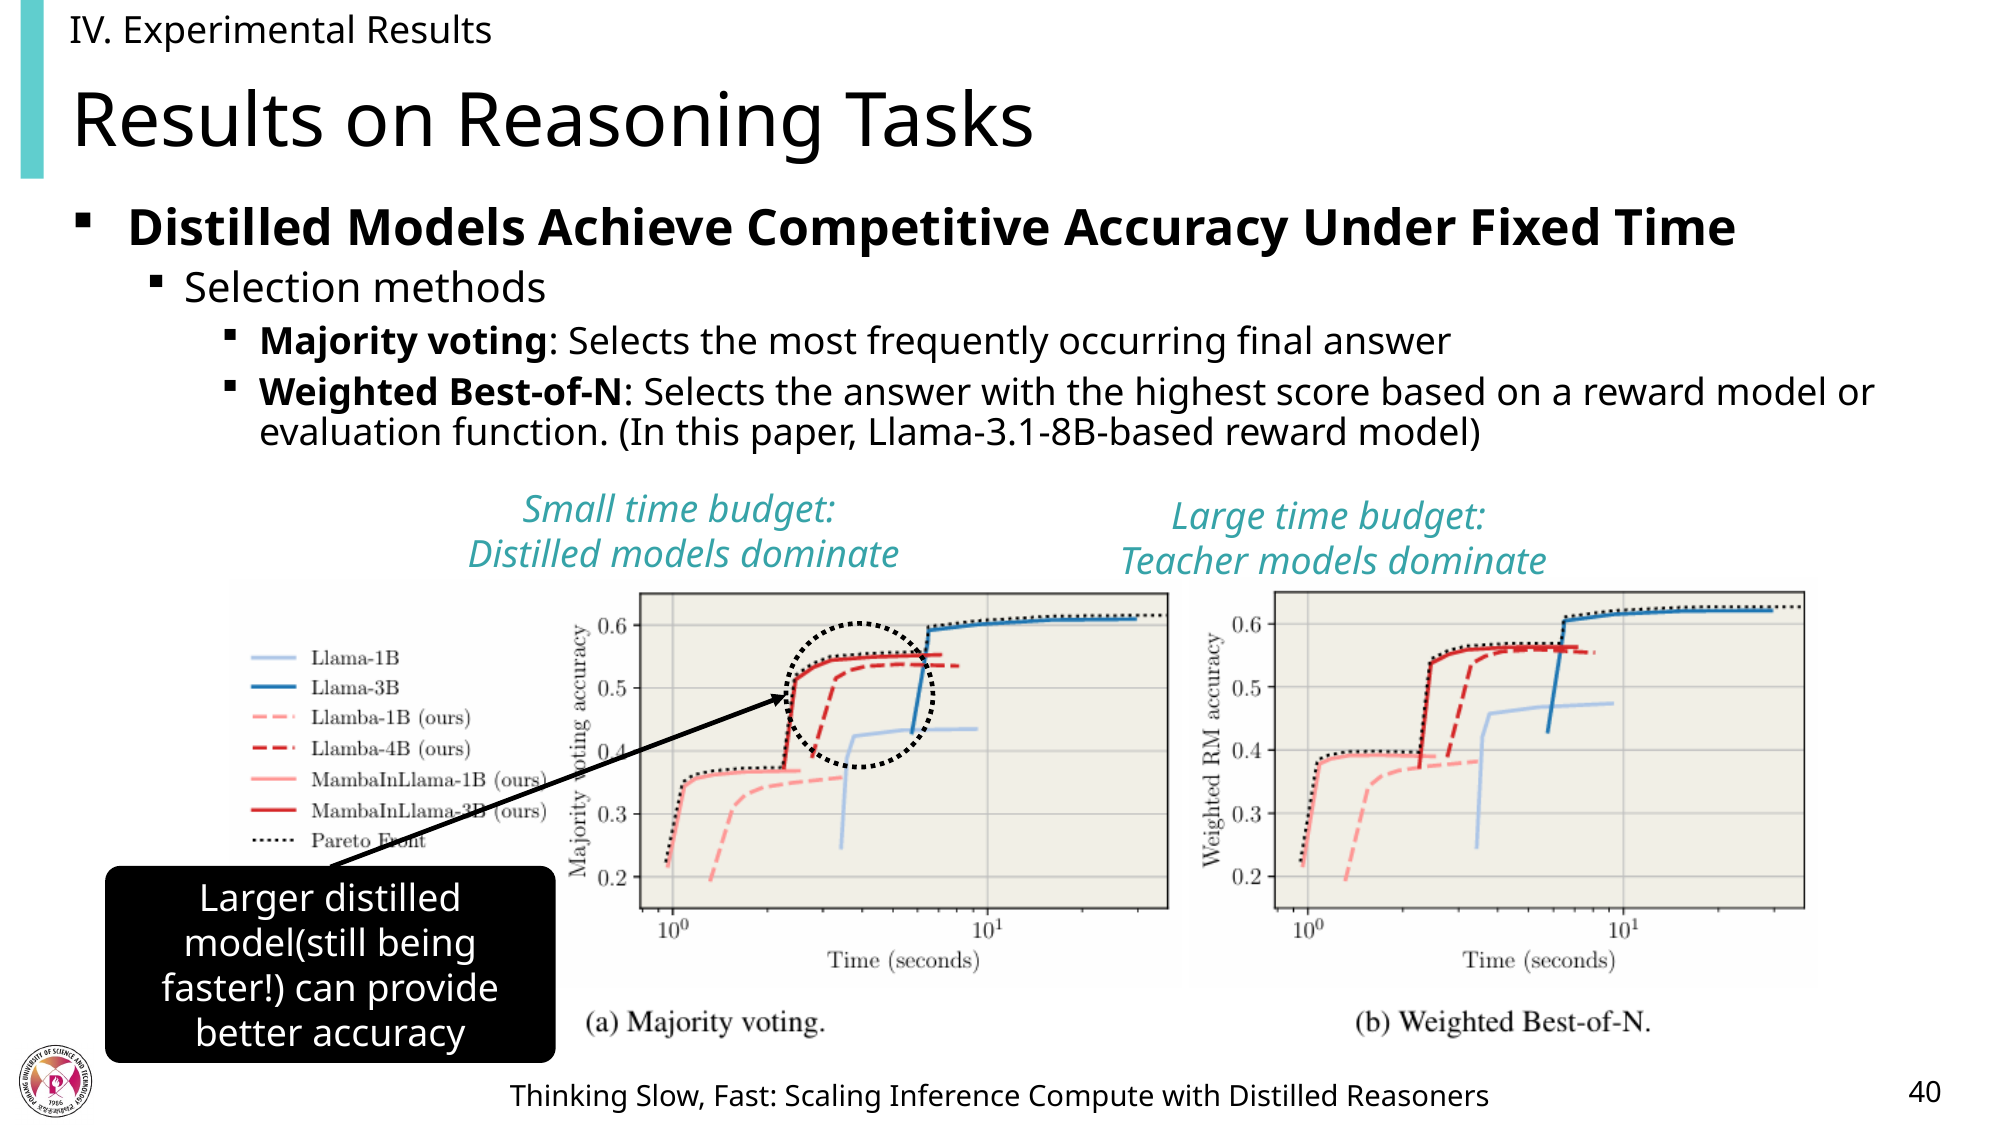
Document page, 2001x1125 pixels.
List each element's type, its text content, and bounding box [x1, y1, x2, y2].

title Results on Reasoning Tasks [56, 74, 1944, 179]
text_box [330, 695, 786, 867]
text_box Small time budget: Distilled models dominate [435, 477, 933, 560]
list Distilled Models Achieve Competitive Accuracy Under Fixed Time Selection methods Majority voting: Selects the most frequently occurring final answer Weighted Best-of-N: Selects the answer with the highest score based on a reward model or evaluation function. (In this paper, Llama-3.1-8B-based reward model) [56, 195, 1944, 1029]
slide_number 40 [1893, 1065, 2000, 1125]
picture [15, 1043, 94, 1125]
list IV. Experimental Results [54, 4, 711, 58]
text_box Larger distilled model(still being faster!) can provide better accuracy [105, 865, 553, 1063]
picture [219, 560, 1818, 1057]
text_box Large time budget: Teacher models dominate [1084, 484, 1583, 560]
